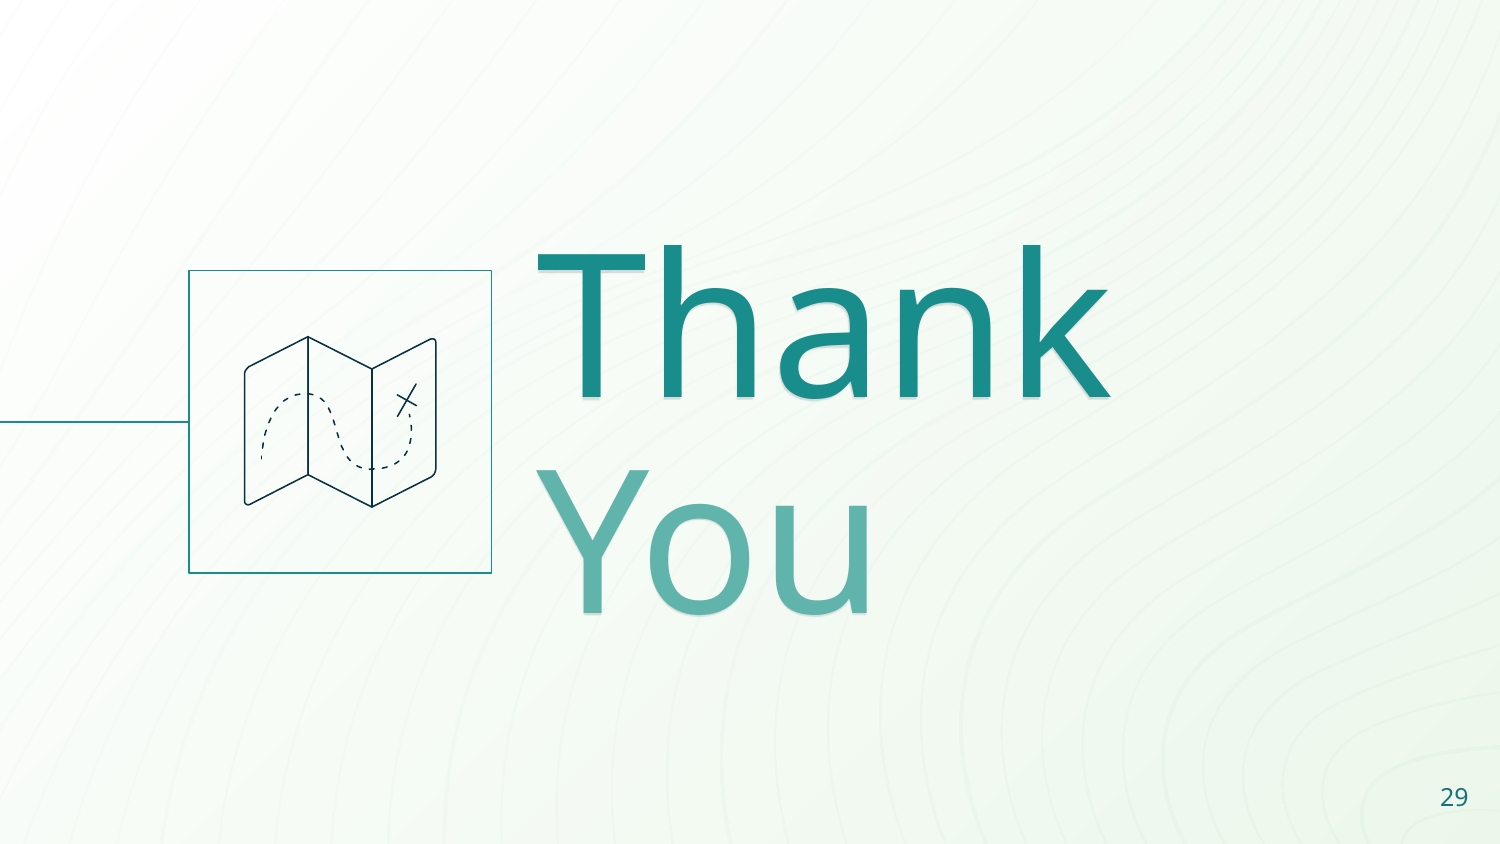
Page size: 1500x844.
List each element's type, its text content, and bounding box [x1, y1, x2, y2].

title Thank You [536, 166, 1333, 716]
text_box [188, 270, 492, 574]
slide_number 29 [1378, 766, 1469, 832]
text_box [244, 336, 437, 508]
